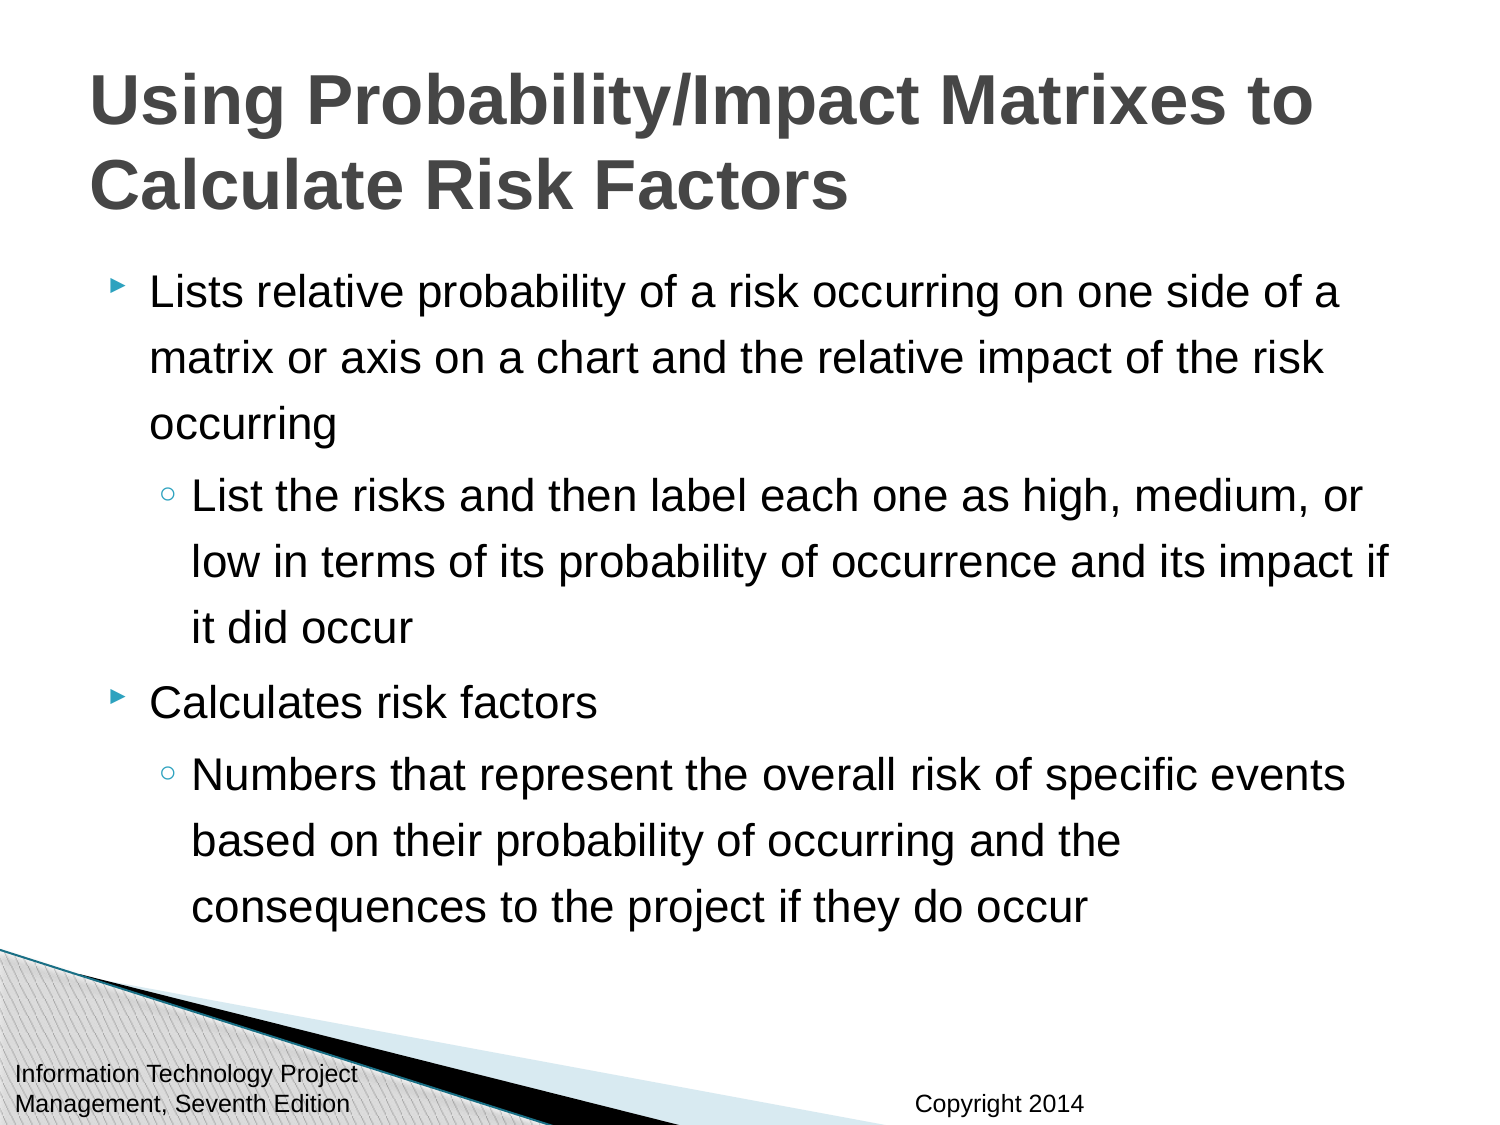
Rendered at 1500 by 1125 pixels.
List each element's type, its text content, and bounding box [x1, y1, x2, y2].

title Using Probability/Impact Matrixes to Calculate Risk Factors [75, 45, 1425, 233]
list Lists relative probability of a risk occurring on one side of a matrix or axis on a chart and the relative impact of the risk occurring List the risks and then label each one as high, medium, or low in terms of its probability of occurrence and its impact if it did occur Calculates risk factors Numbers that represent the overall risk of specific events based on their probability of occurring and the consequences to the project if they do occur [74, 242, 1426, 986]
footer Information Technology Project Management, Seventh Edition [0, 1065, 425, 1125]
